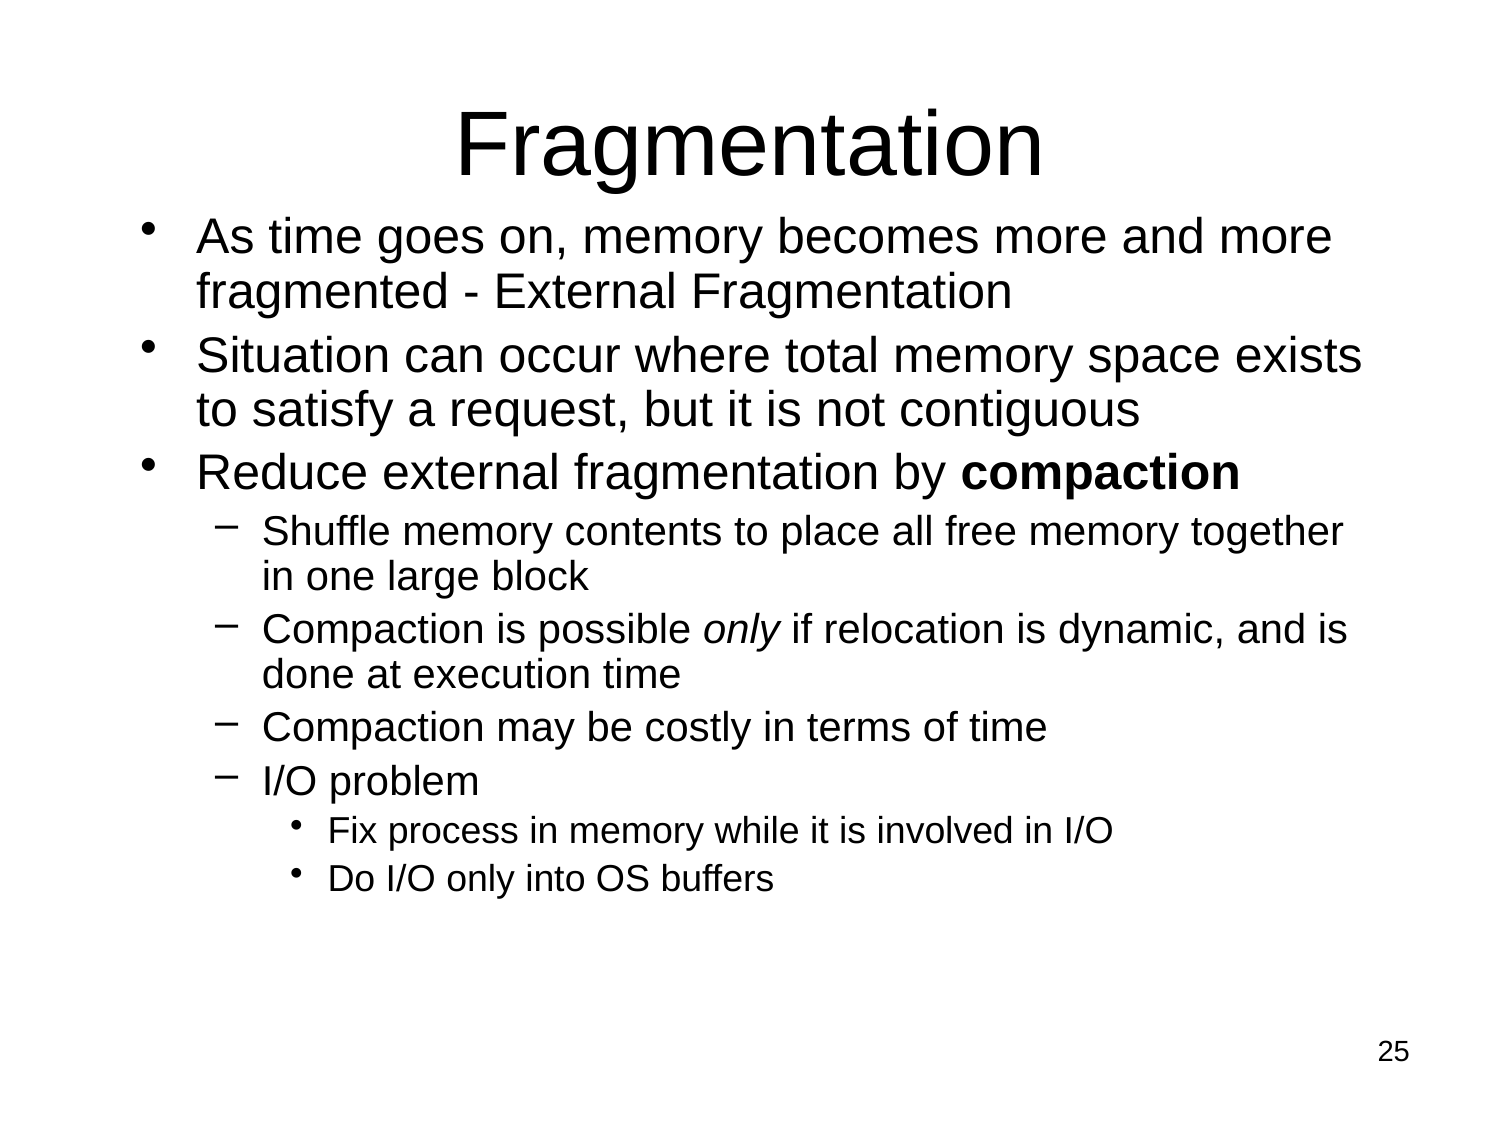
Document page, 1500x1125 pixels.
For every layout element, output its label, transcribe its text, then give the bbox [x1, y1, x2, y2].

list As time goes on, memory becomes more and more fragmented - External Fragmentation Situation can occur where total memory space exists to satisfy a request, but it is not contiguous Reduce external fragmentation by compaction Shuffle memory contents to place all free memory together in one large block Compaction is possible only if relocation is dynamic, and is done at execution time Compaction may be costly in terms of time I/O problem Fix process in memory while it is involved in I/O Do I/O only into OS buffers [125, 203, 1388, 1059]
title Fragmentation [75, 45, 1425, 233]
slide_number 25 [1074, 1024, 1426, 1103]
